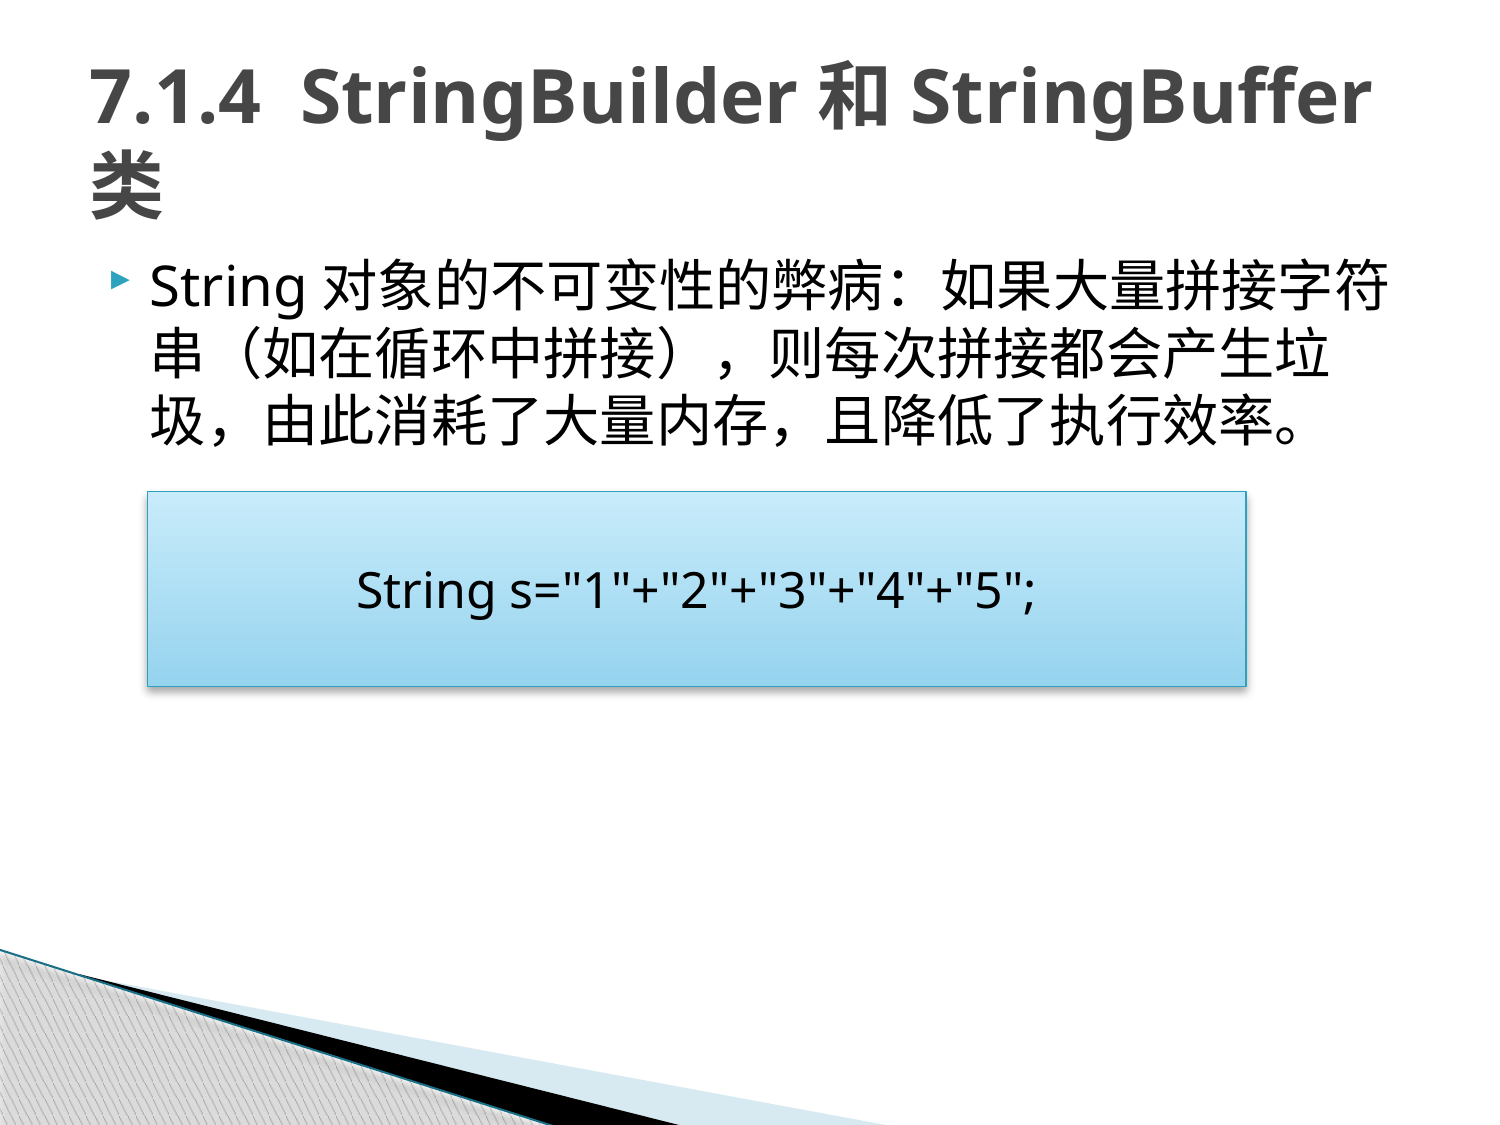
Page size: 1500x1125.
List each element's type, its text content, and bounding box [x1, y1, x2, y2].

list String对象的不可变性的弊病：如果大量拼接字符串（如在循环中拼接），则每次拼接都会产生垃圾，由此消耗了大量内存，且降低了执行效率。 [75, 242, 1425, 480]
text_box String s="1"+"2"+"3"+"4"+"5"; [147, 491, 1247, 687]
title 7.1.4 StringBuilder和StringBuffer类 [75, 45, 1425, 233]
